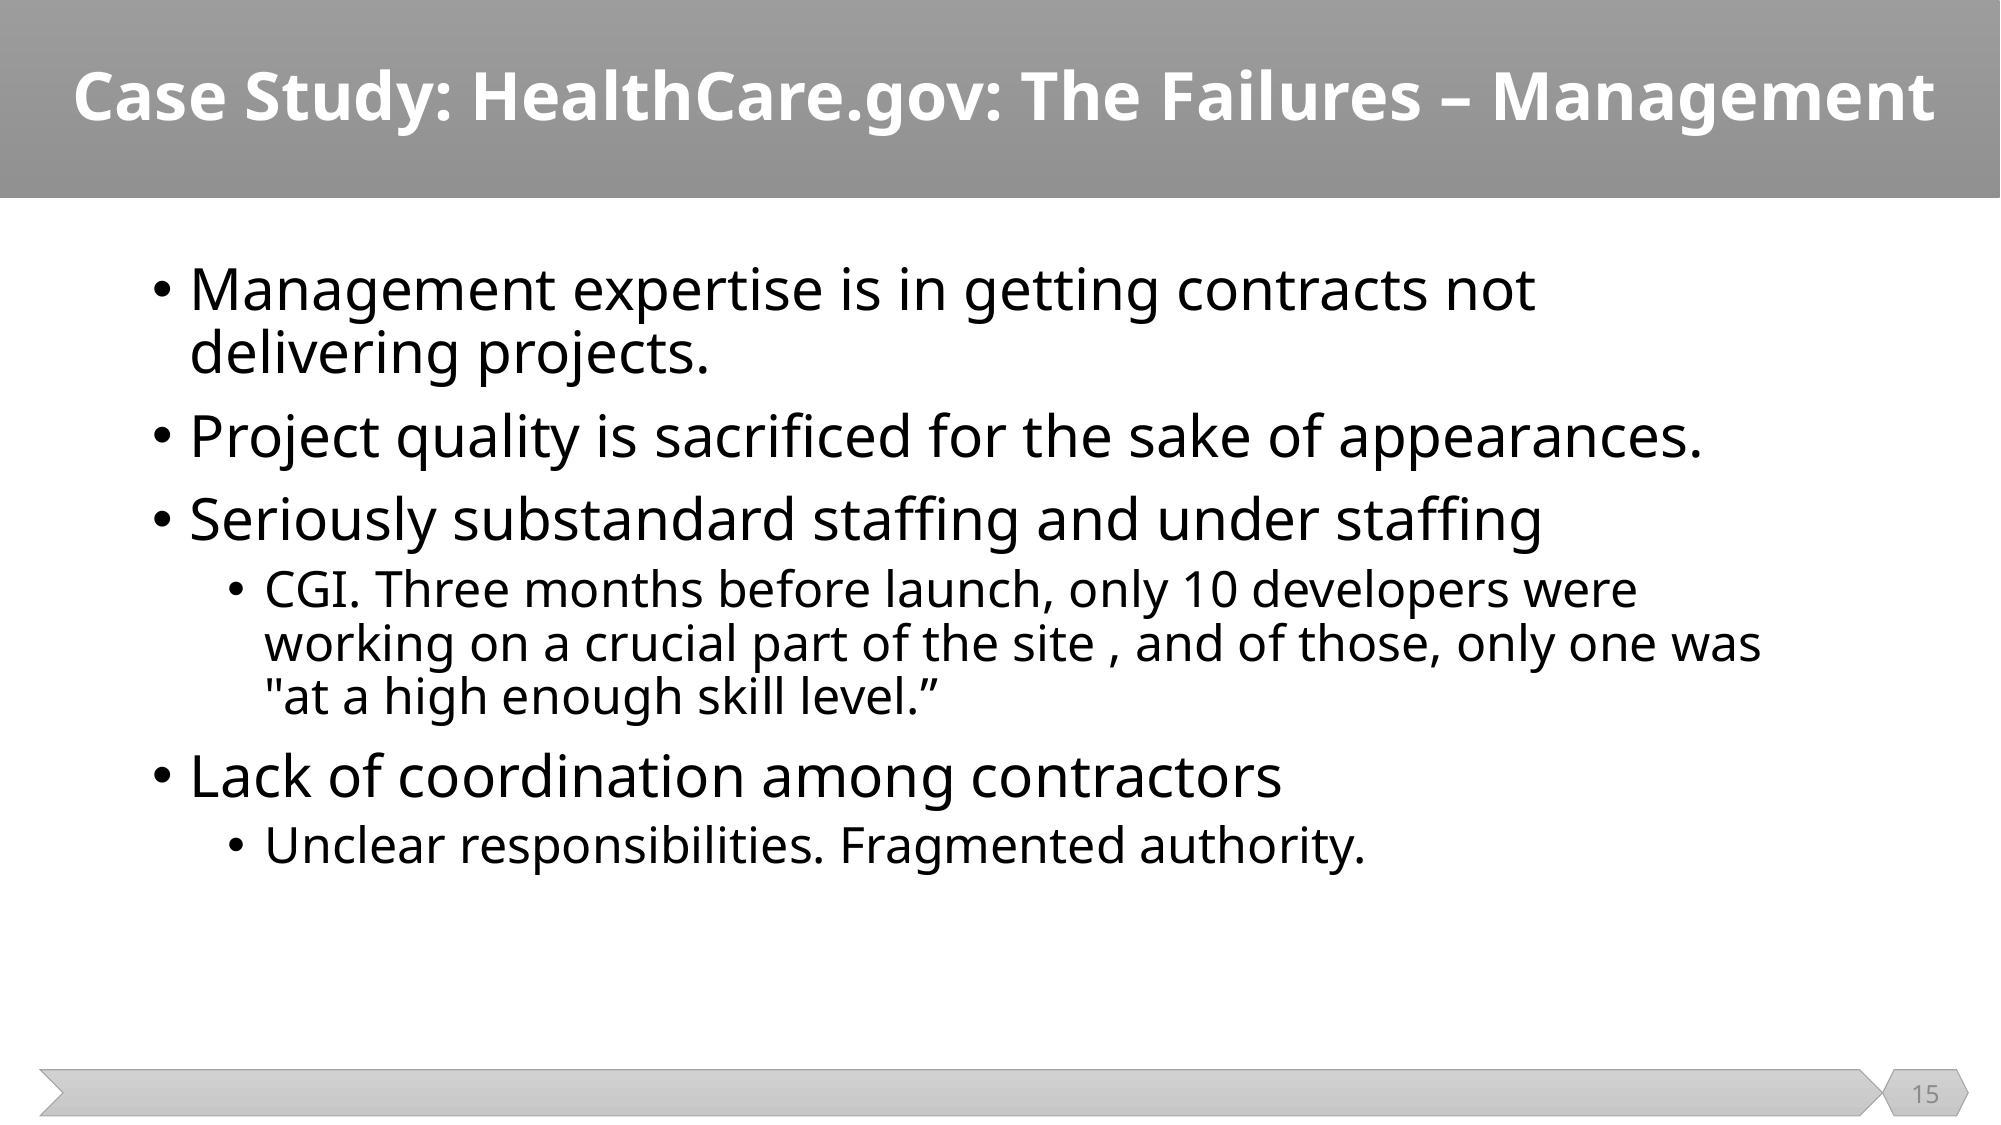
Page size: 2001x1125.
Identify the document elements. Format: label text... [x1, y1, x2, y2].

list Management expertise is in getting contracts not delivering projects. Project quality is sacrificed for the sake of appearances. Seriously substandard staffing and under staffing CGI. Three months before launch, only 10 developers were working on a crucial part of the site , and of those, only one was "at a high enough skill level.” Lack of coordination among contractors Unclear responsibilities. Fragmented authority. [137, 252, 1806, 1007]
title Case Study: HealthCare.gov: The Failures – Management [56, 0, 1969, 199]
slide_number 15 [1882, 1065, 1969, 1125]
